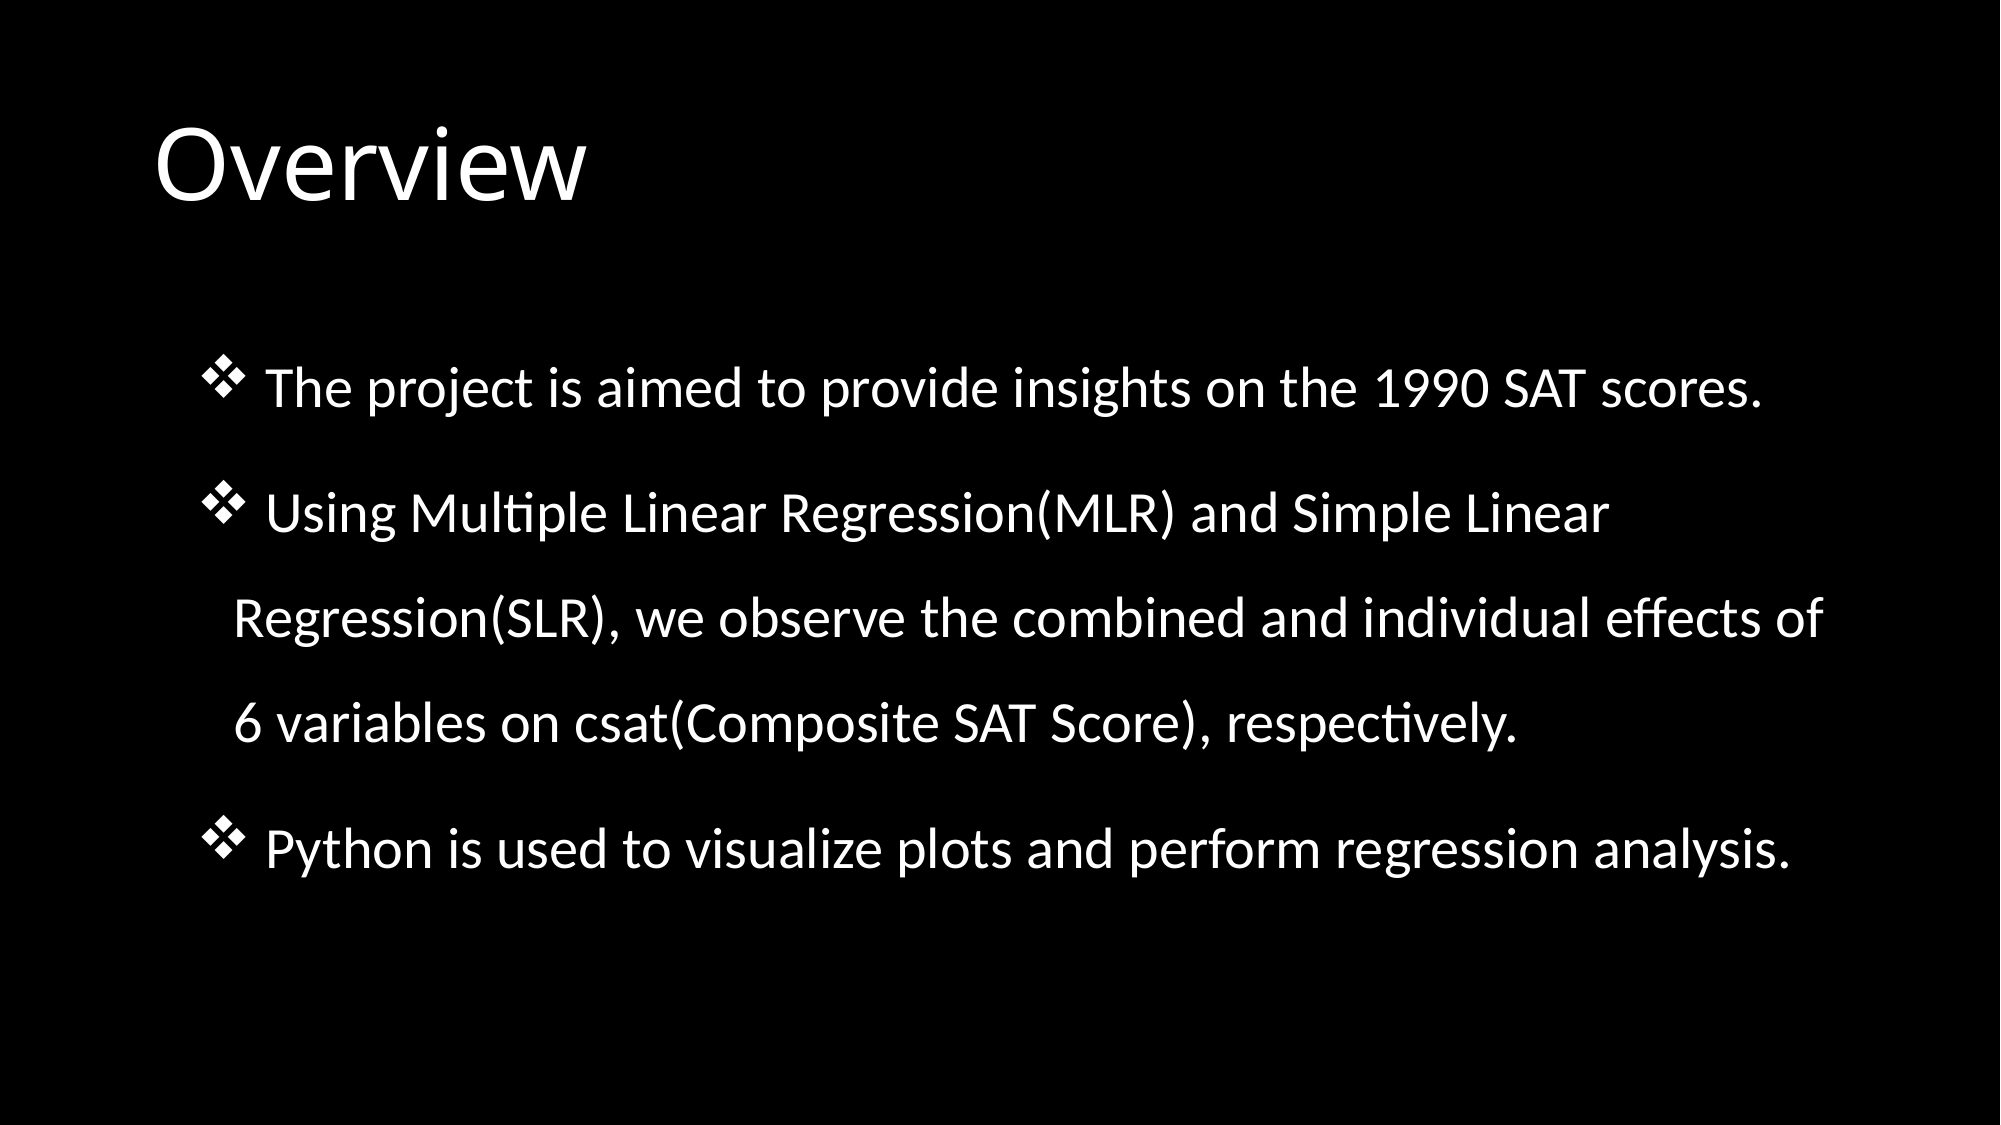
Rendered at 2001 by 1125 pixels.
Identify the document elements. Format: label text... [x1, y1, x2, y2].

list The project is aimed to provide insights on the 1990 SAT scores. Using Multiple Linear Regression(MLR) and Simple Linear Regression(SLR), we observe the combined and individual effects of 6 variables on csat(Composite SAT Score), respectively. Python is used to visualize plots and perform regression analysis. [137, 296, 1863, 1104]
title Overview [137, 59, 1863, 278]
